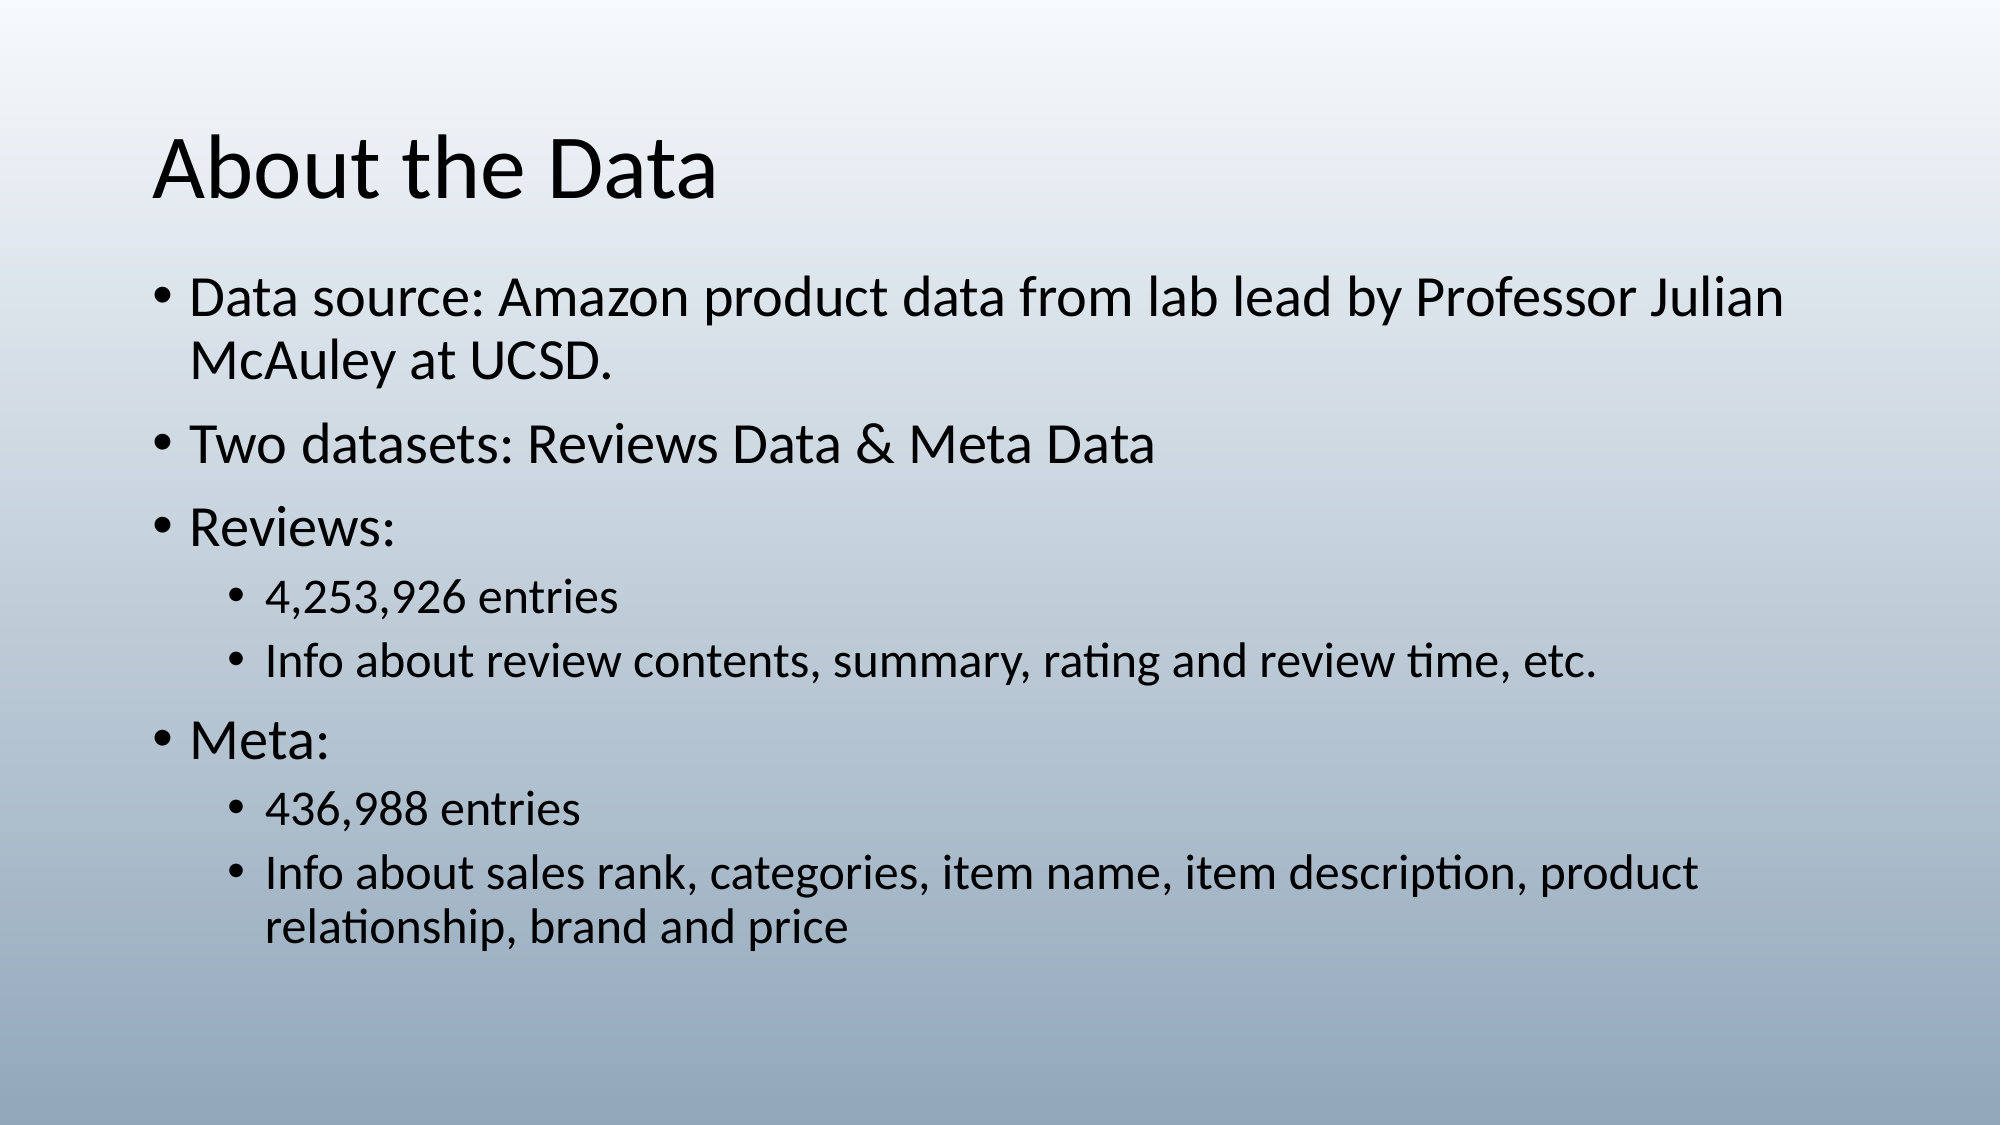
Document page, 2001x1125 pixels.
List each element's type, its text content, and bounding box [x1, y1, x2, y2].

title About the Data [137, 59, 1863, 258]
list Data source: Amazon product data from lab lead by Professor Julian McAuley at UCSD. Two datasets: Reviews Data & Meta Data Reviews: 4,253,926 entries Info about review contents, summary, rating and review time, etc. Meta: 436,988 entries Info about sales rank, categories, item name, item description, product relationship, brand and price [137, 258, 1863, 1003]
